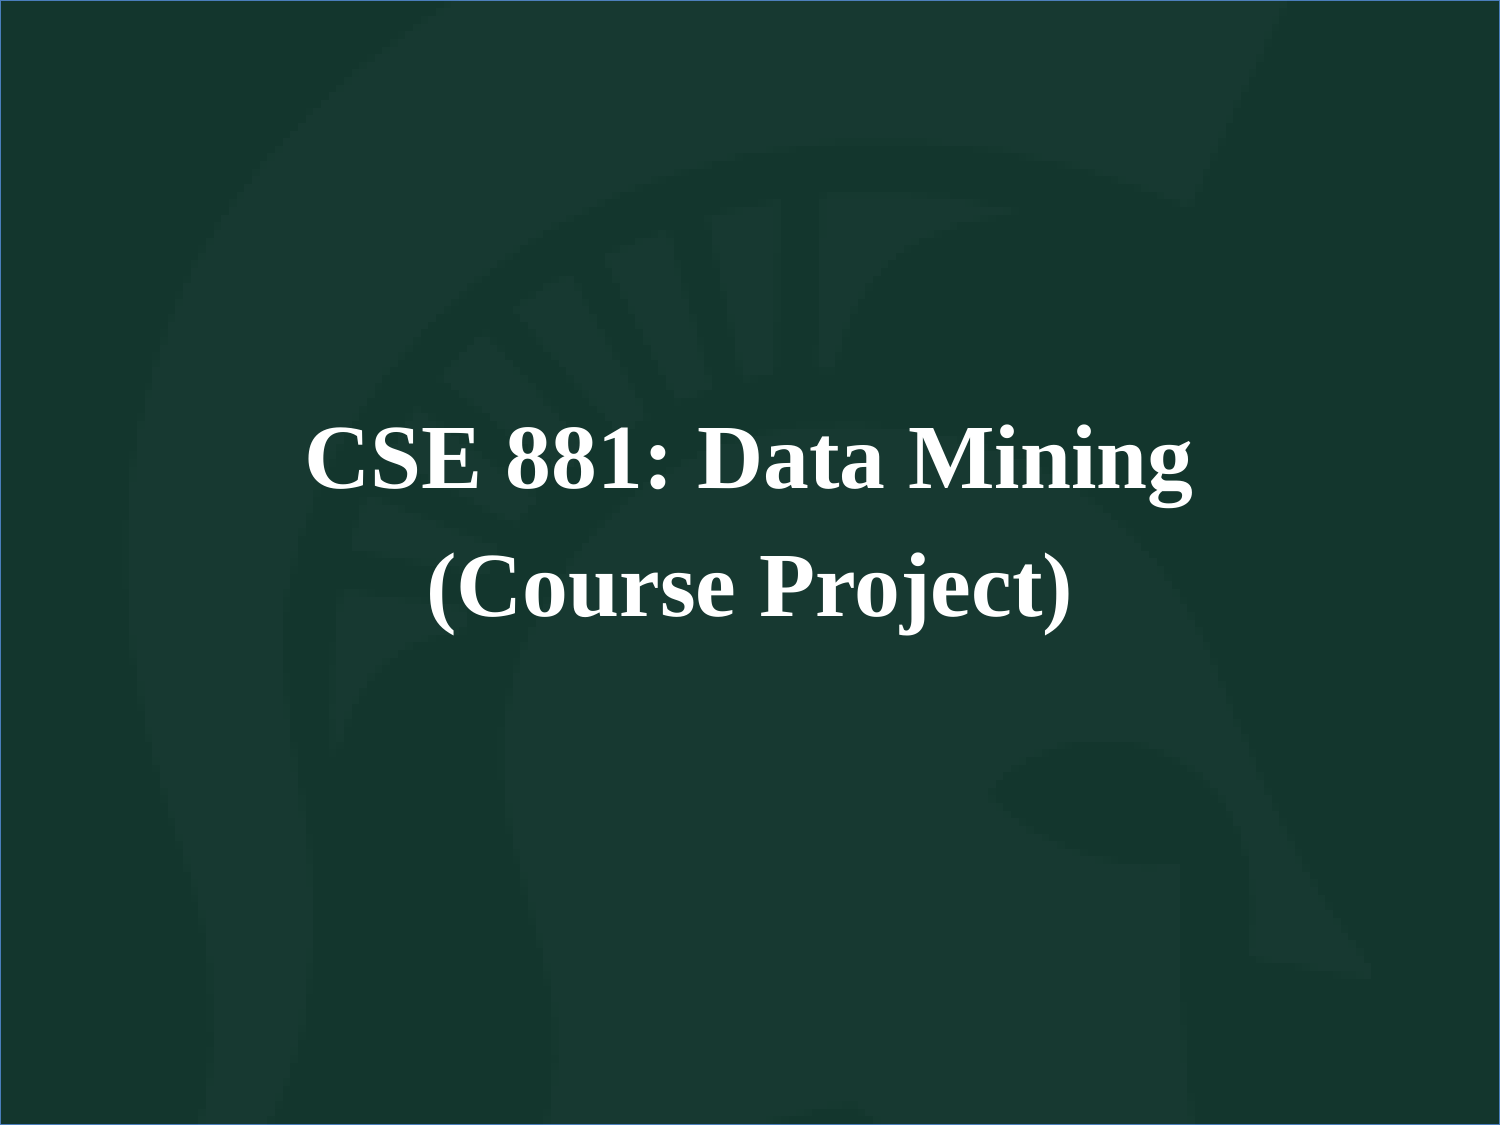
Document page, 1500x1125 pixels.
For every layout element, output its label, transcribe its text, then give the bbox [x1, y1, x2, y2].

list CSE 881: Data Mining (Course Project) [0, 389, 1500, 532]
